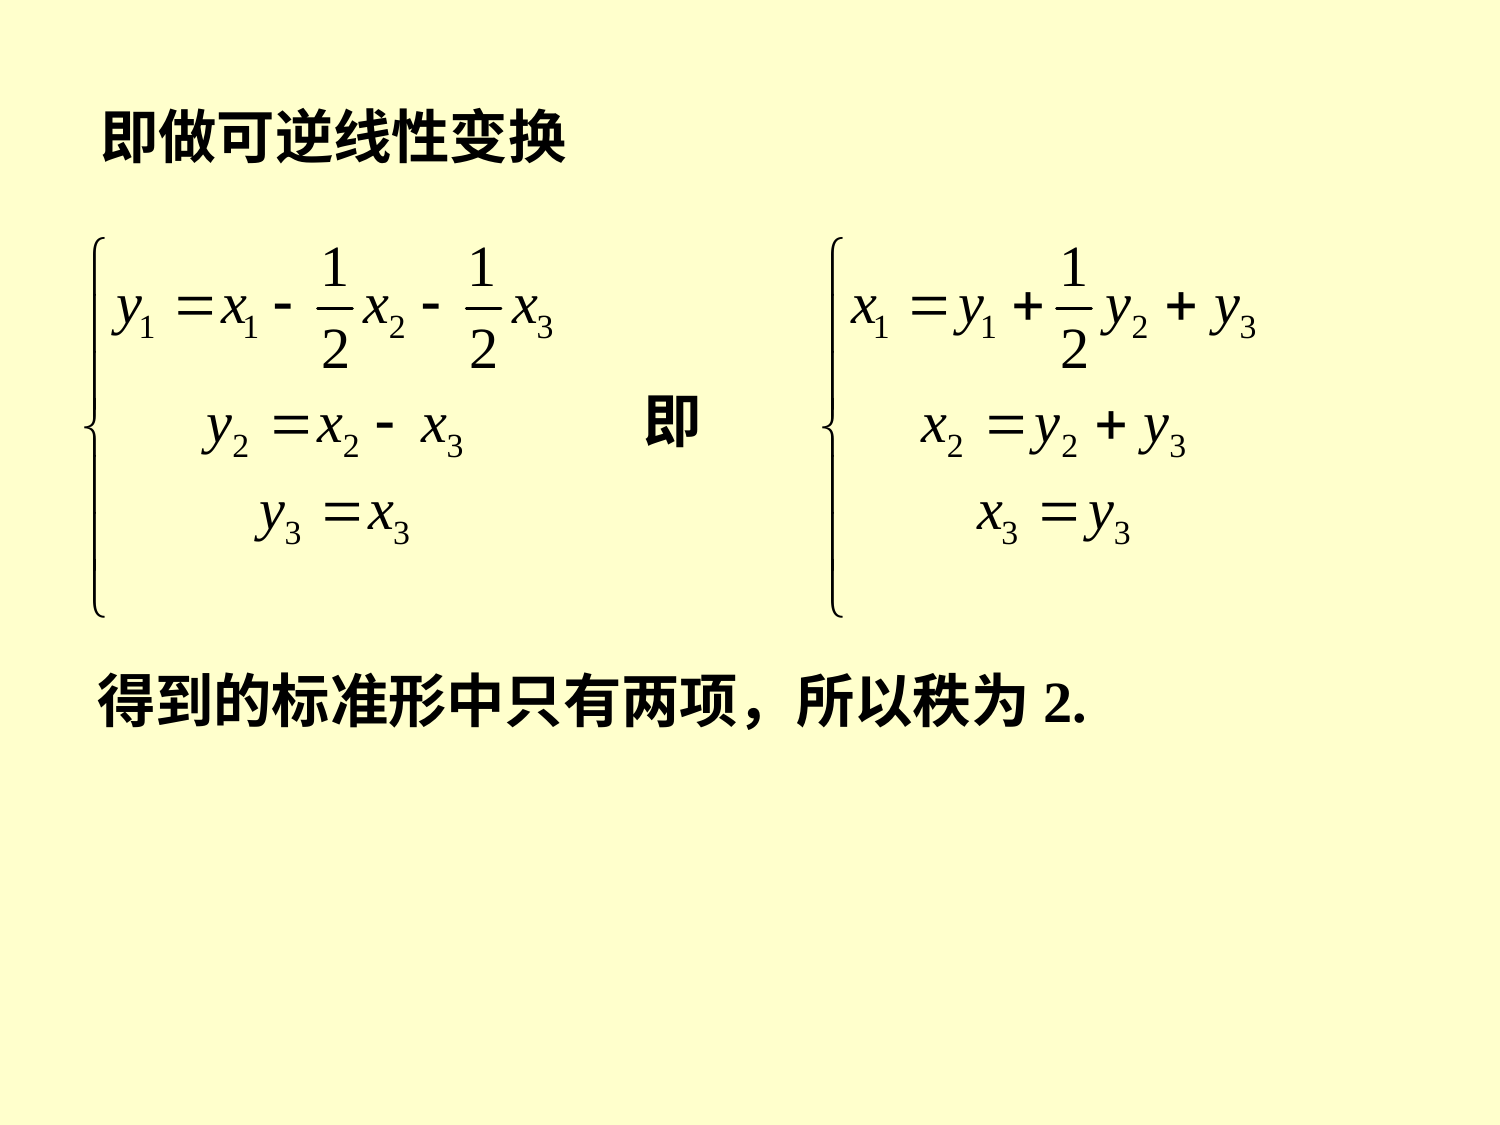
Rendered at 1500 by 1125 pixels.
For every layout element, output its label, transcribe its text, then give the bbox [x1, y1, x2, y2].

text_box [814, 231, 1263, 624]
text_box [76, 231, 561, 624]
text_box 得到的标准形中只有两项，所以秩为2. [82, 657, 1102, 742]
text_box 即 [628, 376, 717, 462]
text_box 即做可逆线性变换 [85, 93, 582, 178]
